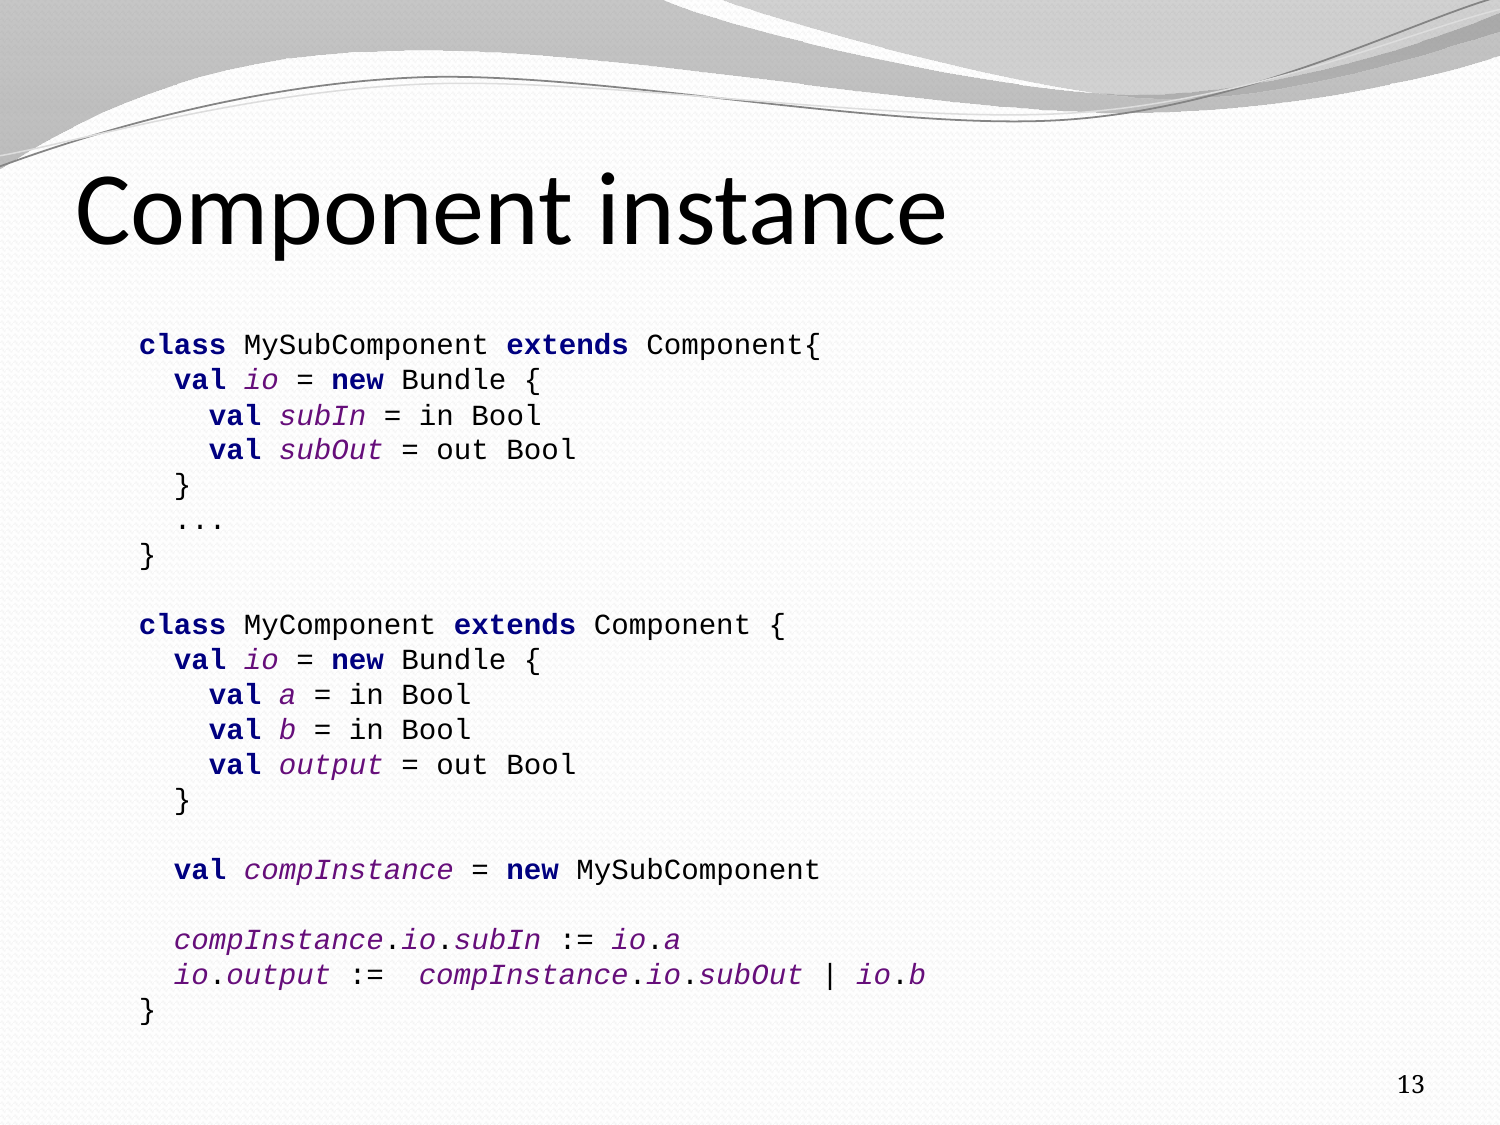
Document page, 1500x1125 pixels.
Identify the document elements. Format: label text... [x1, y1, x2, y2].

title Component instance [75, 78, 1425, 266]
slide_number 13 [1299, 1042, 1425, 1103]
text_box class MySubComponent extends Component{ val io = new Bundle { val subIn = in Bool val subOut = out Bool } ... } class MyComponent extends Component { val io = new Bundle { val a = in Bool val b = in Bool val output = out Bool } val compInstance = new MySubComponent compInstance.io.subIn := io.a io.output := compInstance.io.subOut | io.b } [123, 318, 1099, 1033]
